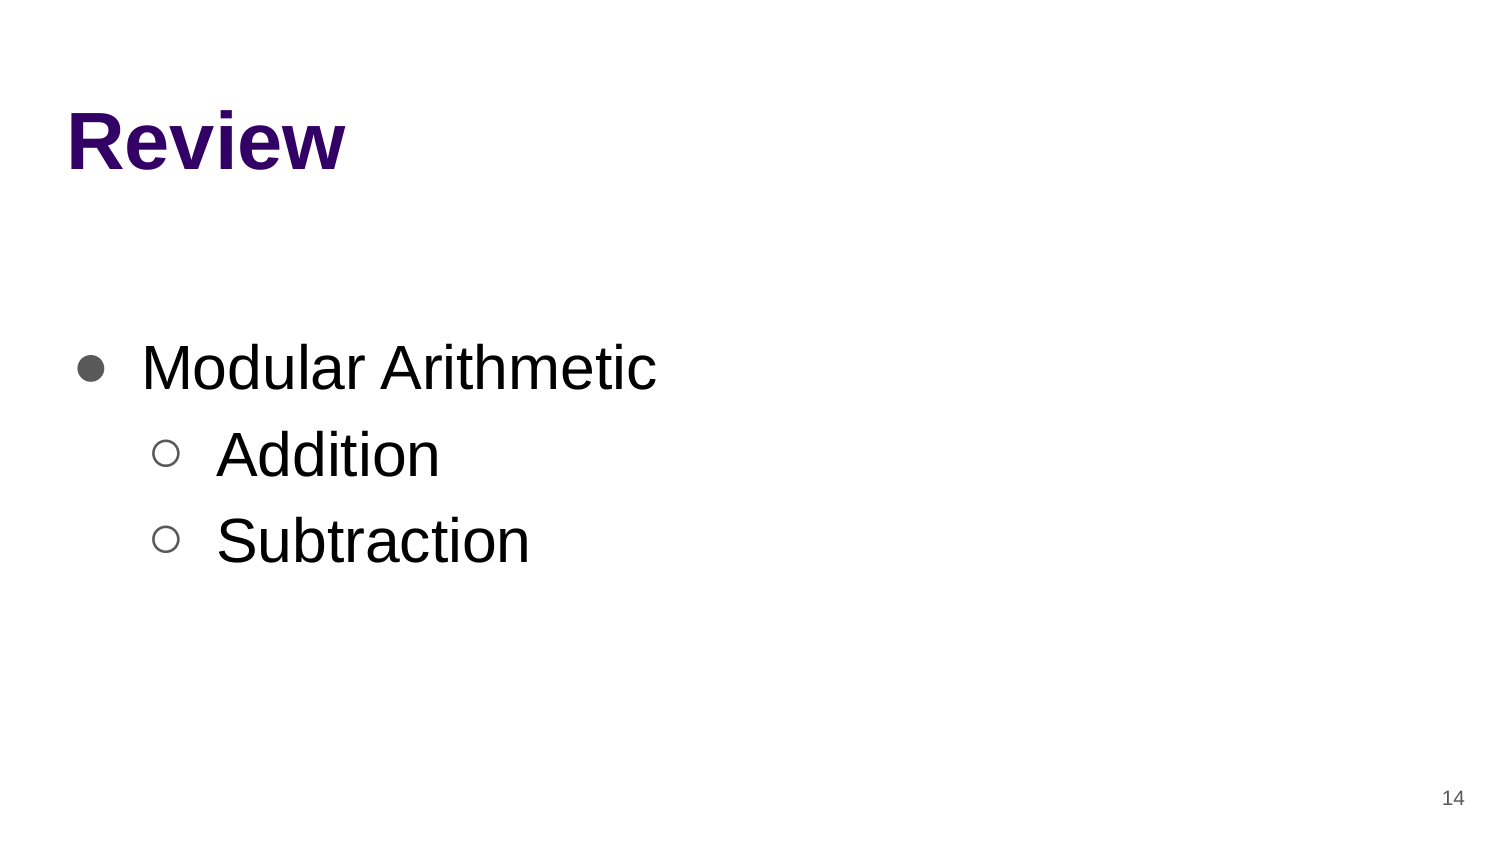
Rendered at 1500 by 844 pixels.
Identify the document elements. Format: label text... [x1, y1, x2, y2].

list Modular Arithmetic Addition Subtraction [51, 189, 1449, 750]
title Review [51, 72, 1449, 167]
slide_number ‹#› [1389, 764, 1480, 830]
